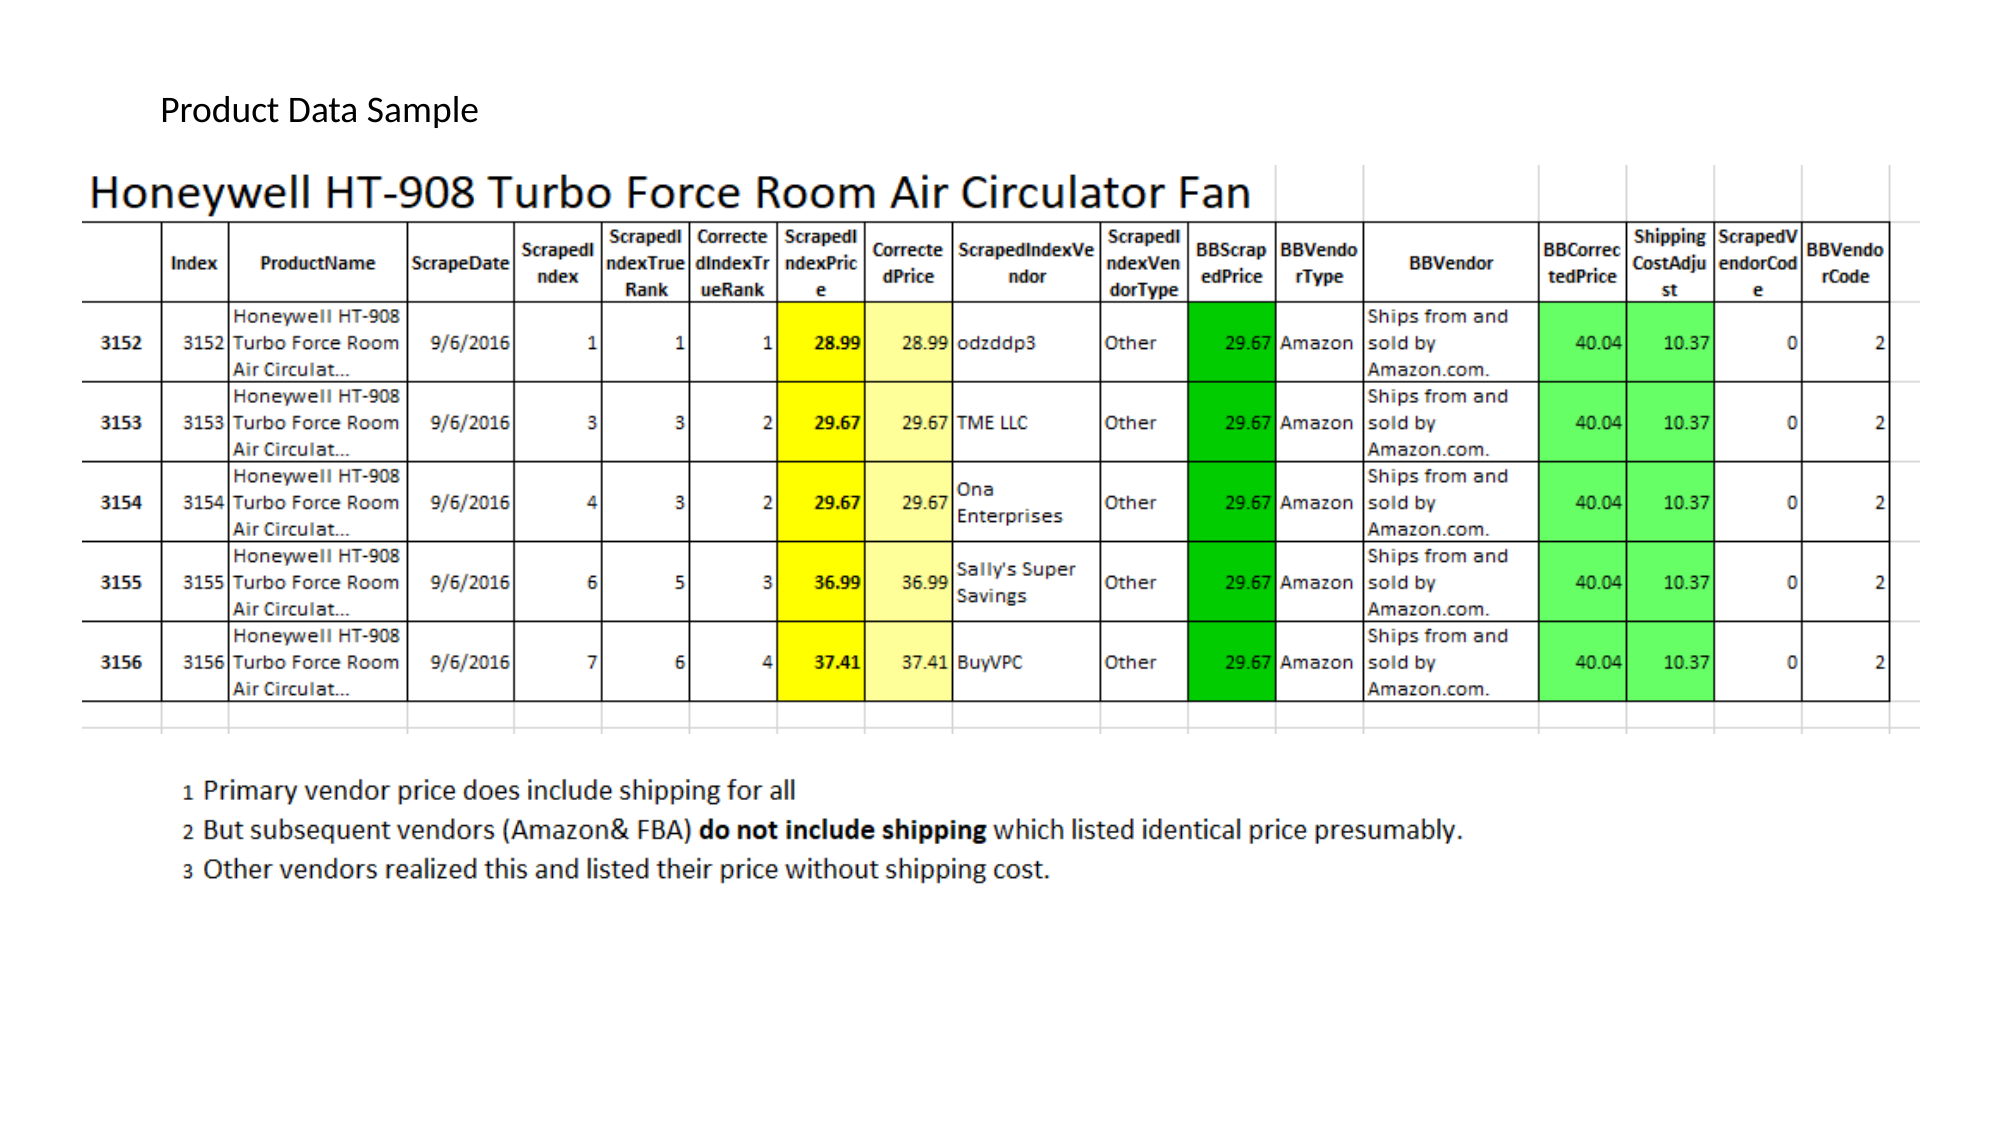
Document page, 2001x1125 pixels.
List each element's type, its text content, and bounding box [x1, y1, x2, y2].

picture [164, 759, 1497, 907]
text_box Product Data Sample [145, 77, 838, 137]
picture [82, 165, 1920, 734]
